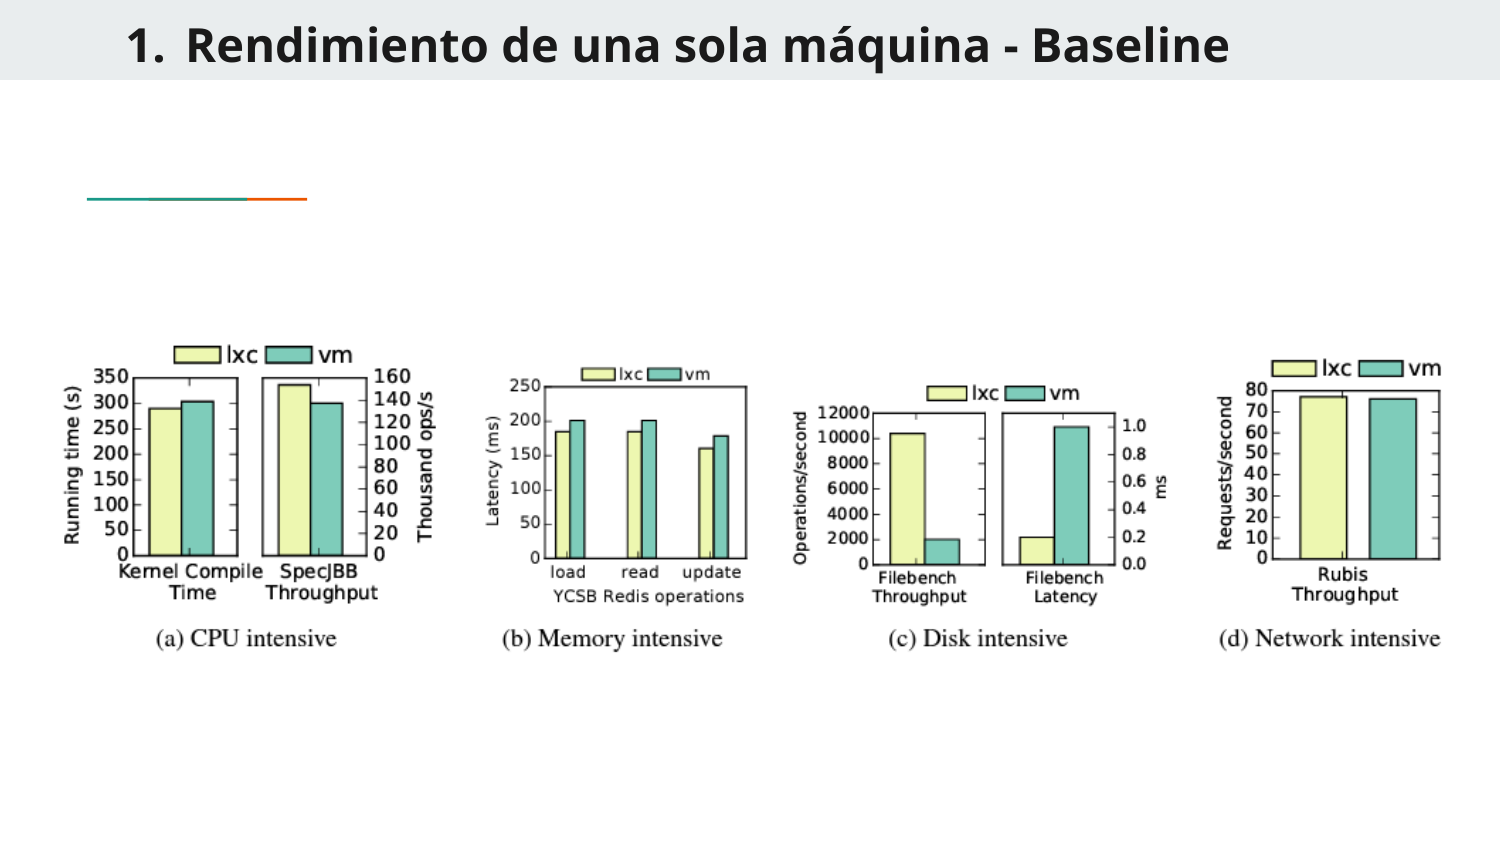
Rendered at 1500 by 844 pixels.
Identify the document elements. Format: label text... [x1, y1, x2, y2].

picture [32, 326, 1468, 655]
title Rendimiento de una sola máquina - Baseline [97, 0, 1359, 88]
